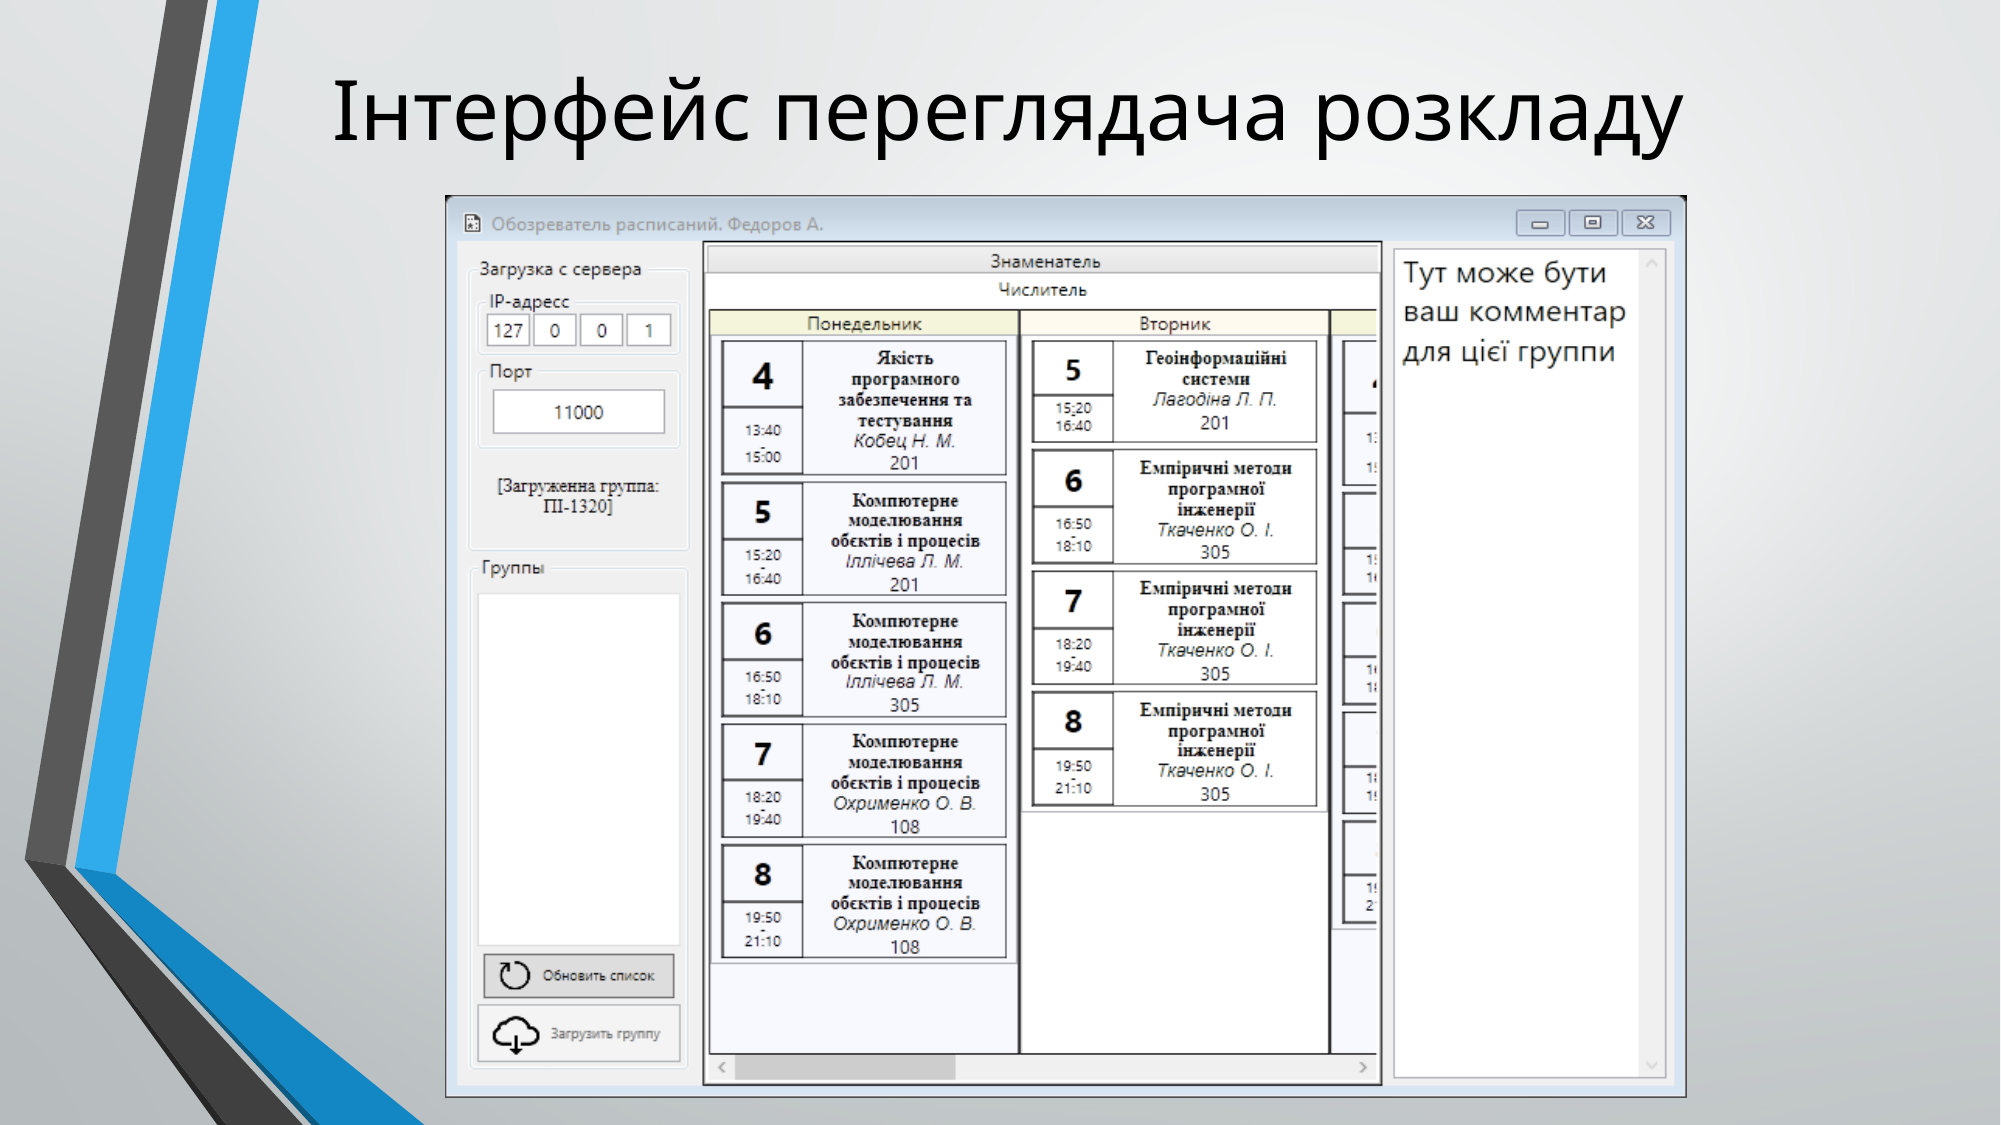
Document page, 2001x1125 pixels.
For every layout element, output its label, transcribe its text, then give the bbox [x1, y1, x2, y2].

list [444, 194, 1687, 1098]
title Інтерфейс переглядача розкладу [243, 19, 1774, 196]
